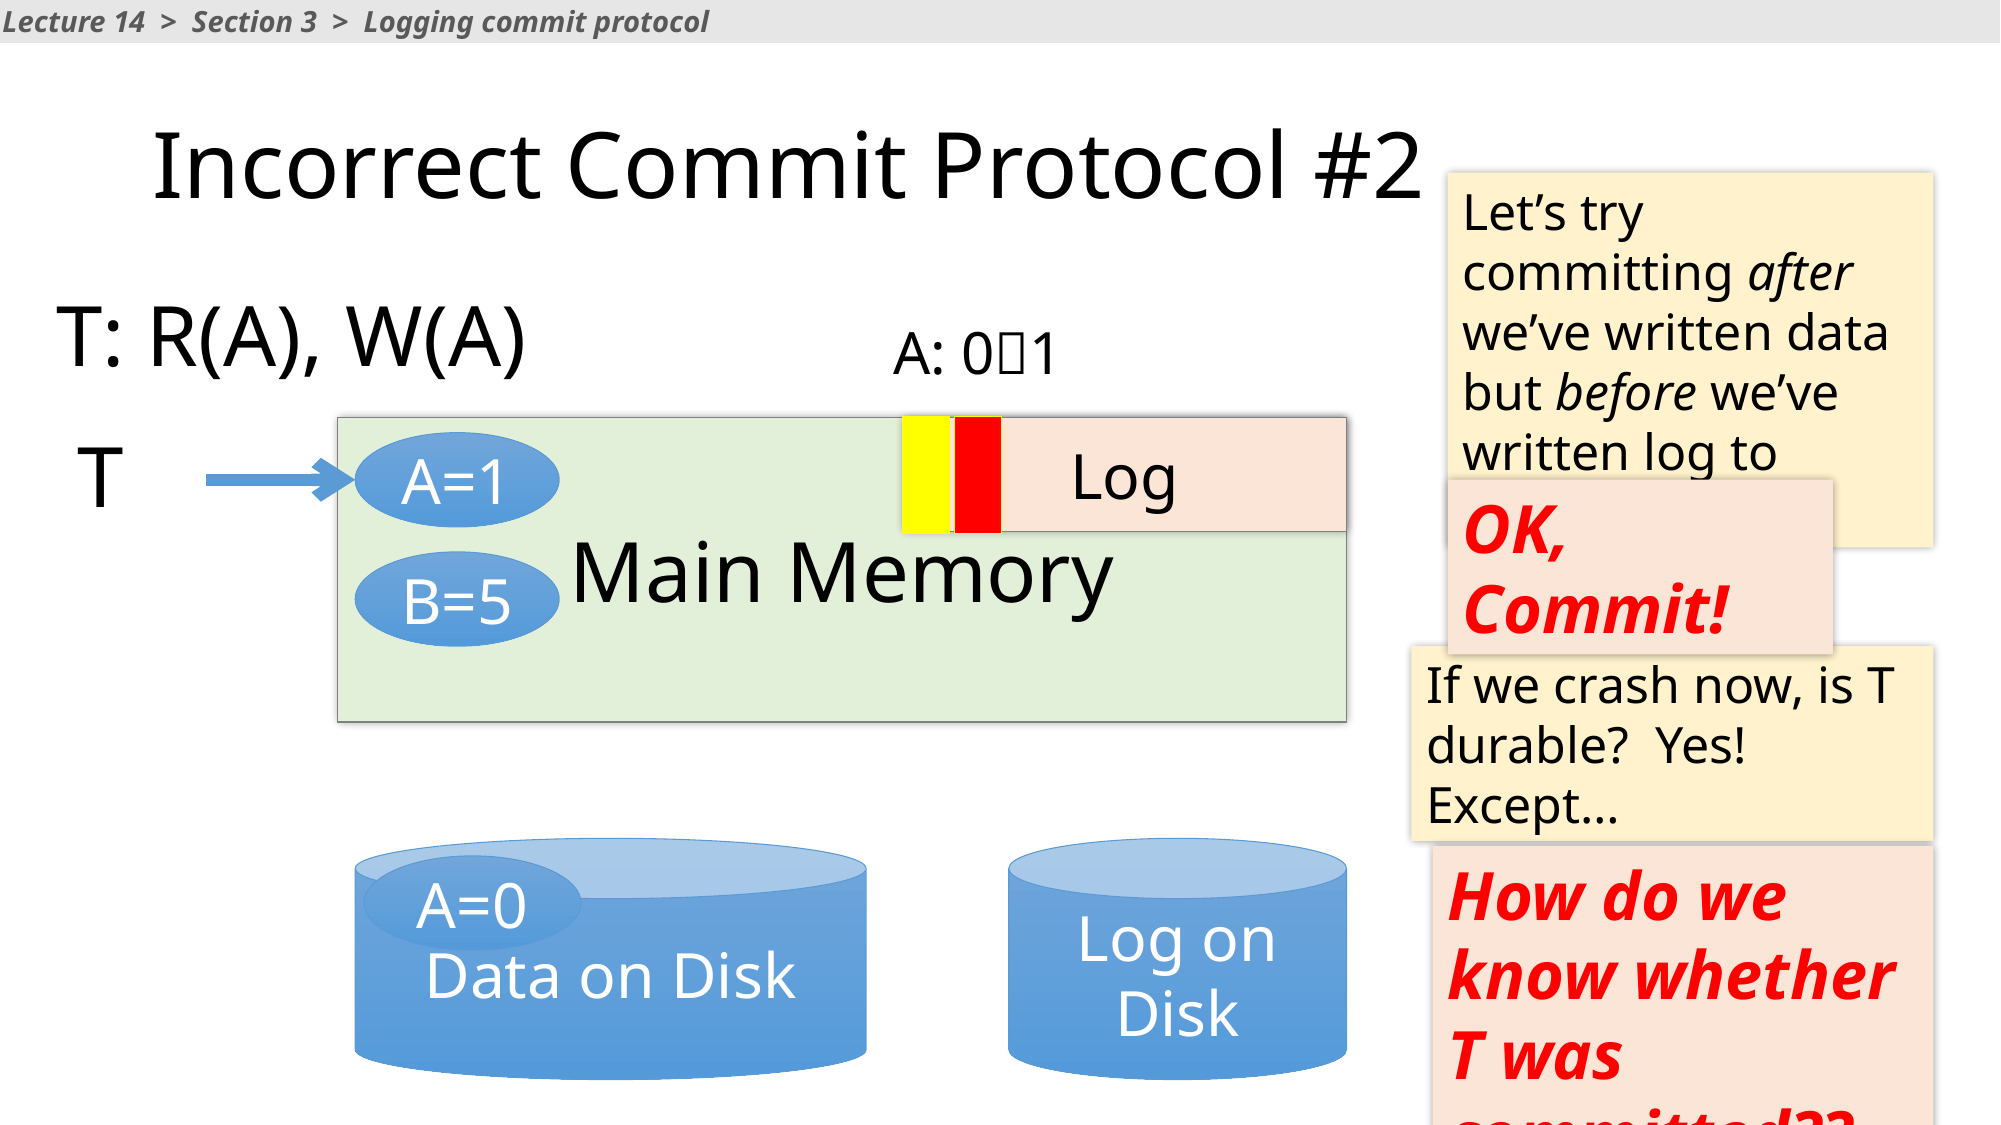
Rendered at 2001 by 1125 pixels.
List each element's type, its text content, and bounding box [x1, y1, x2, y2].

text_box Main Memory [337, 417, 1347, 723]
text_box [902, 416, 950, 534]
text_box If we crash now, is T durable? Yes! Except… [1411, 646, 1934, 841]
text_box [0, 0, 2000, 47]
text_box T [0, 417, 224, 532]
text_box Let’s try committing after we’ve written data but before we’ve written log to disk… [1447, 172, 1934, 548]
text_box Serial schedule T2,T1: [356, 839, 865, 898]
text_box How do we know whether T was committed?? [1432, 845, 1934, 1125]
title Scheduling examples [1010, 839, 1345, 898]
text_box Log on Disk [1008, 837, 1348, 1081]
text_box Log [950, 417, 954, 532]
text_box B=5 [354, 551, 560, 647]
text_box A=1 [354, 432, 560, 528]
text_box A=0 [363, 855, 582, 951]
text_box [954, 416, 1002, 534]
text_box A: 01 [878, 308, 1160, 394]
text_box Log [1002, 417, 1347, 532]
title Incorrect Commit Protocol #2 [137, 59, 1863, 278]
text_box OK, Commit! [1447, 479, 1833, 655]
text_box Data on Disk [354, 837, 867, 1081]
text_box T: R(A), W(A) [0, 275, 606, 391]
